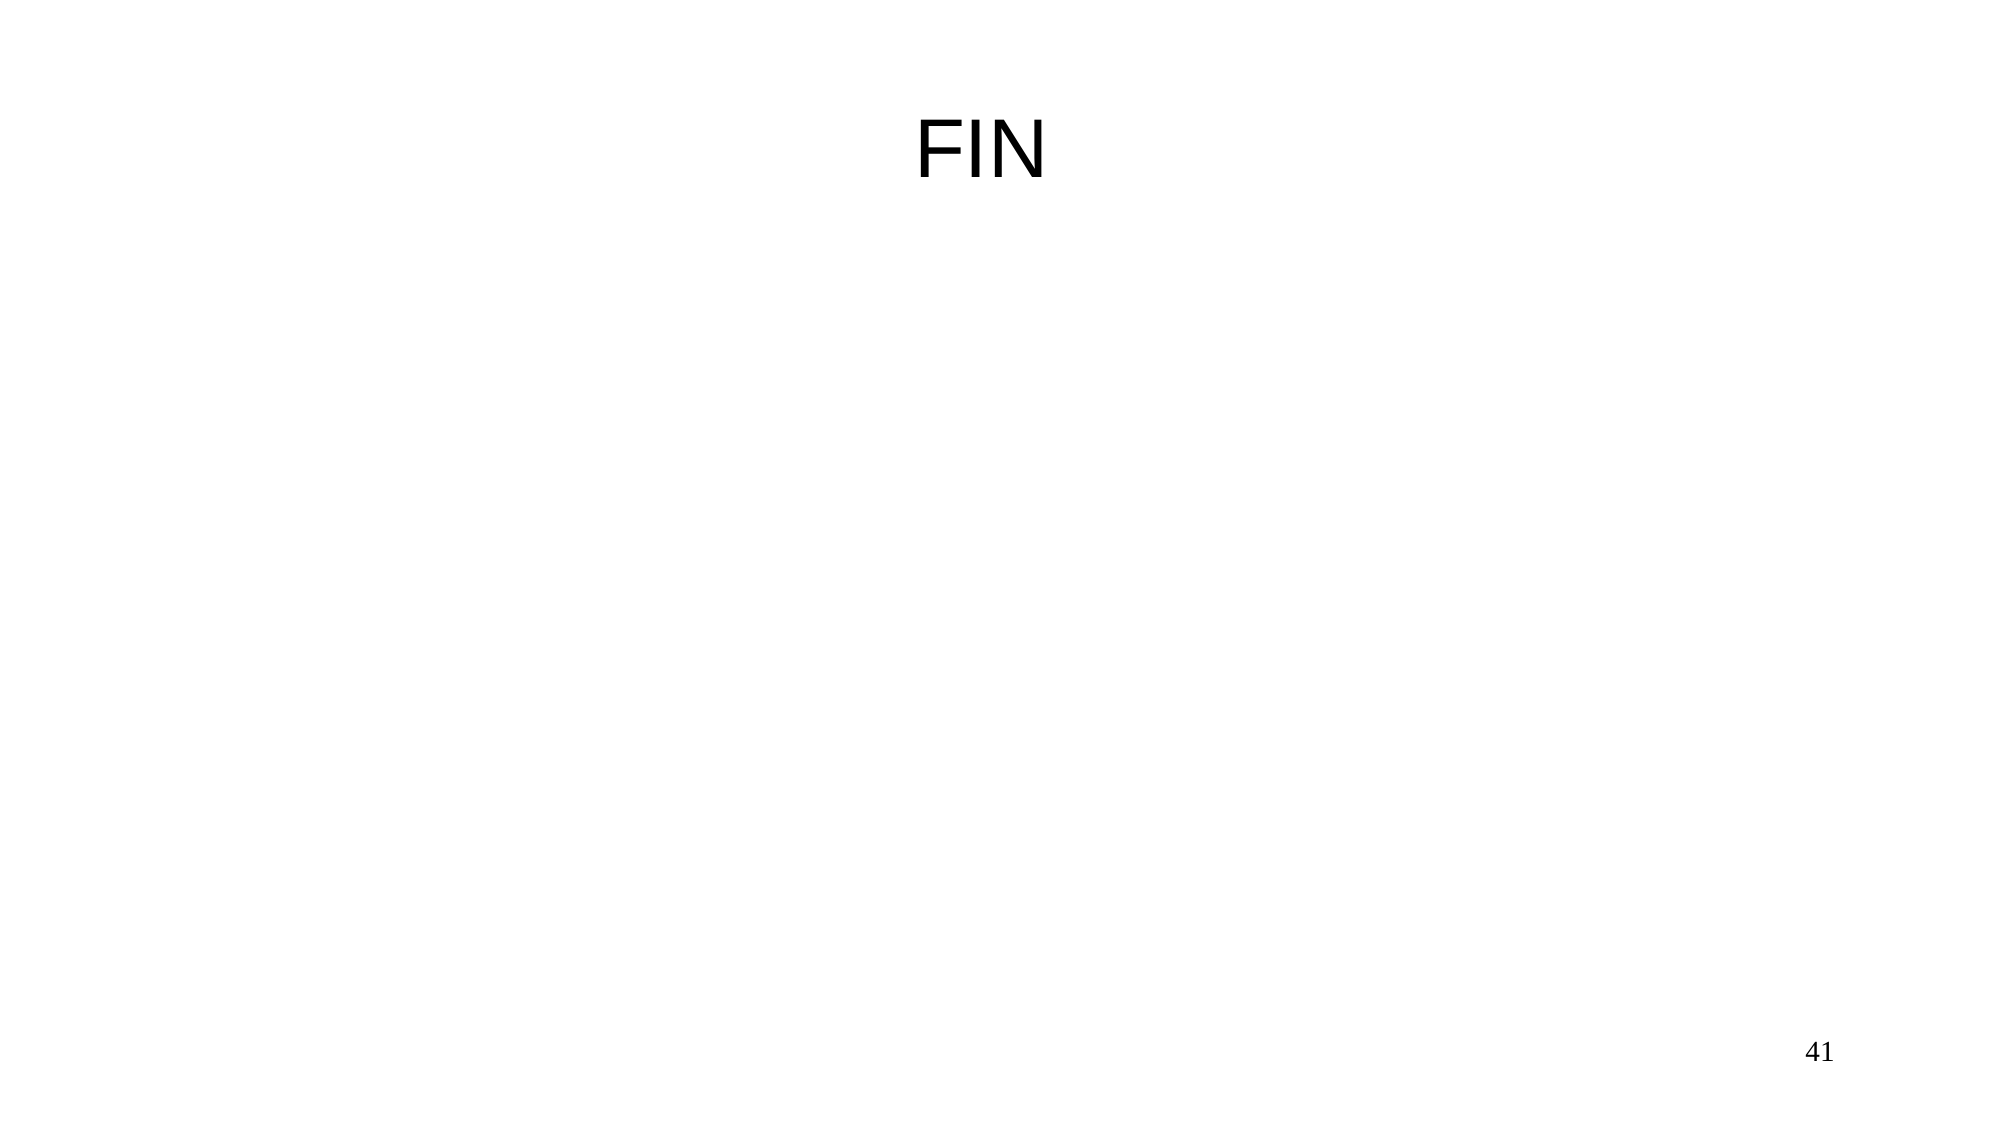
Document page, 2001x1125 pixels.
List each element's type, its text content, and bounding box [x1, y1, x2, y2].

slide_number 41 [1433, 1024, 1851, 1101]
title FIN [199, 49, 1763, 238]
